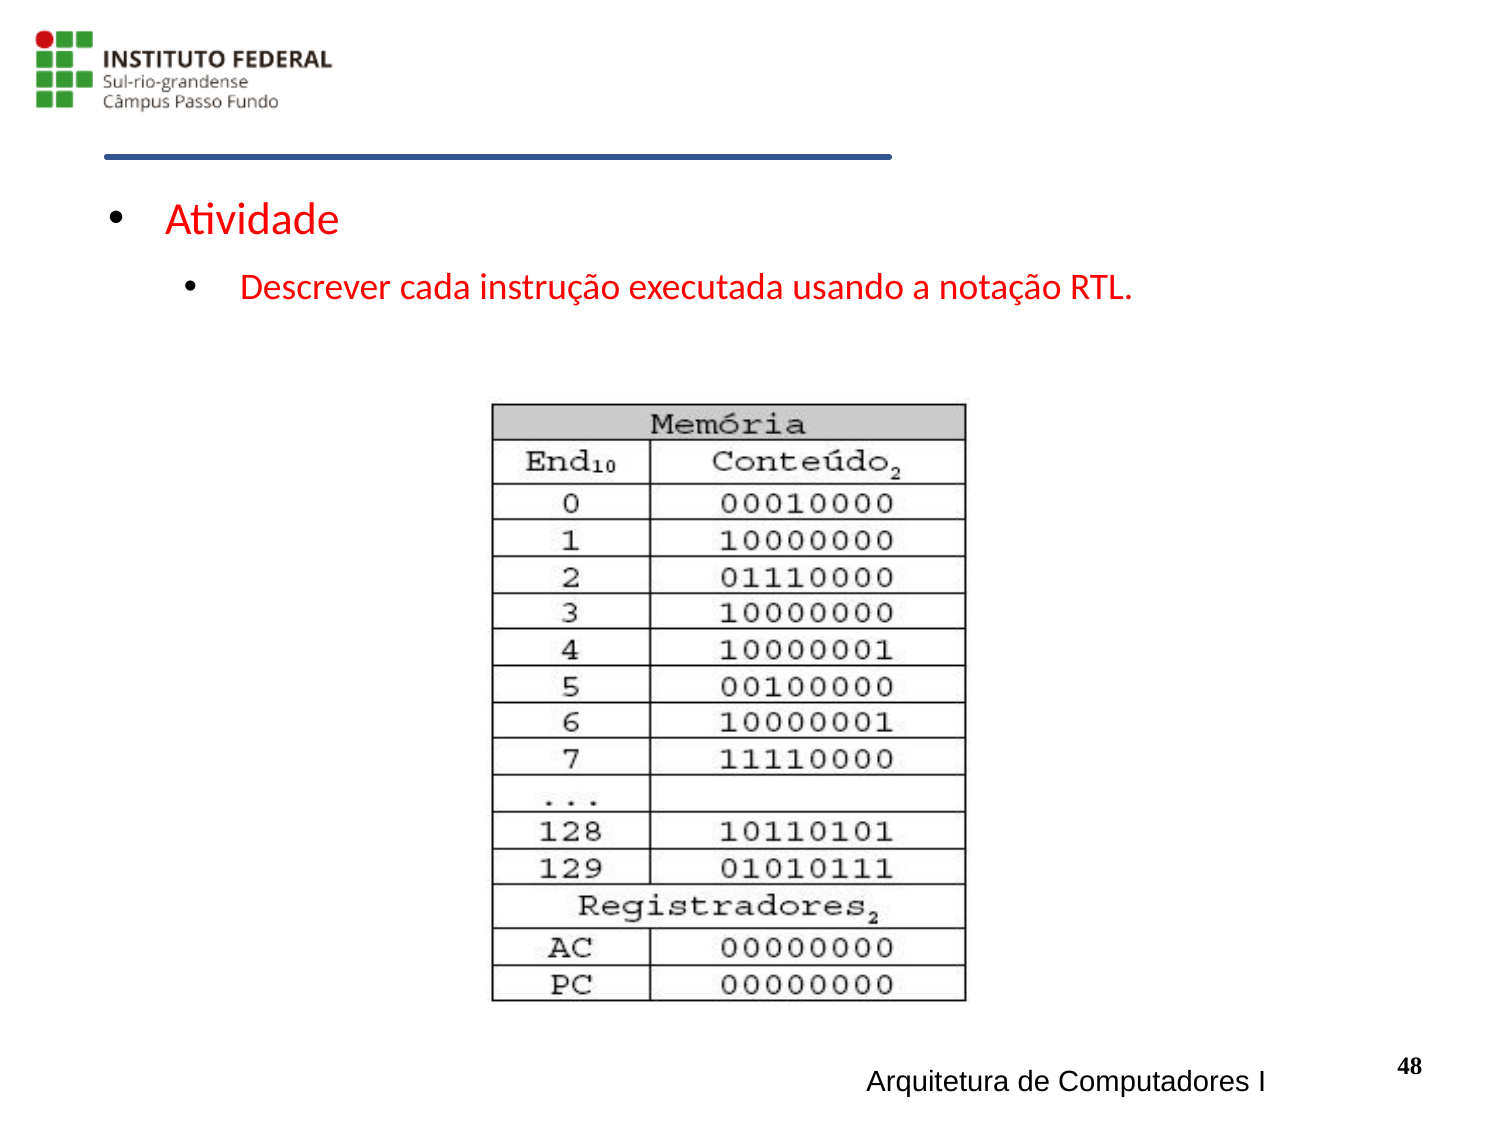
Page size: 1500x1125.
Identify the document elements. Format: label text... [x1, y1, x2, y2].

text_box Arquitetura de Computadores I [733, 1054, 1400, 1125]
picture [21, 23, 340, 126]
list Atividade Descrever cada instrução executada usando a notação RTL. [75, 187, 1425, 930]
picture [485, 396, 1015, 1007]
text_box ‹#› [1049, 1012, 1438, 1088]
